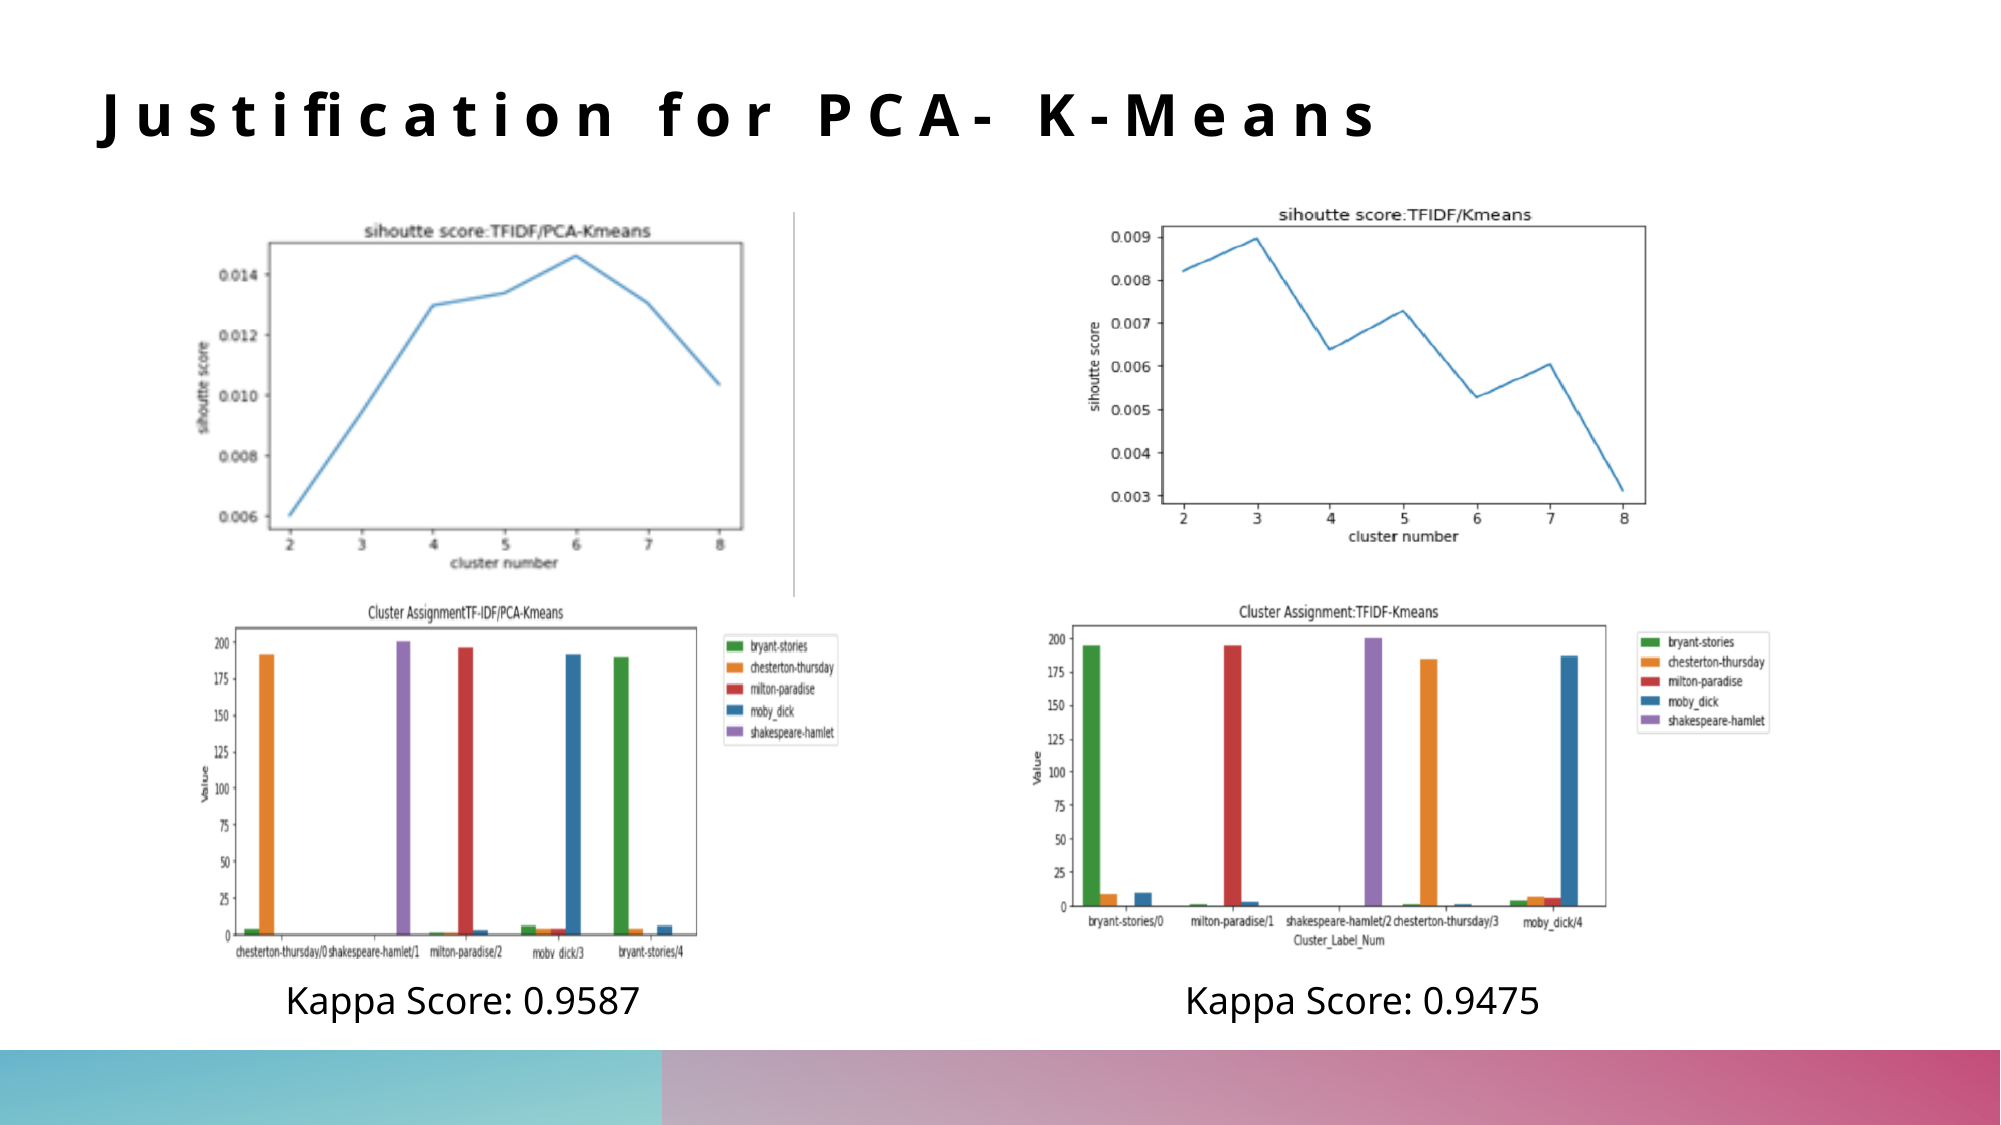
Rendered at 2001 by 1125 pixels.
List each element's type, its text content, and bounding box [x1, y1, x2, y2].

picture [1055, 197, 1656, 560]
picture [1018, 597, 1782, 959]
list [183, 597, 862, 959]
title Justification for PCA- K-Means [101, 30, 1782, 149]
text_box Kappa Score: 0.9587 Kappa Score: 0.9475 [241, 969, 1729, 1030]
picture [147, 212, 862, 597]
